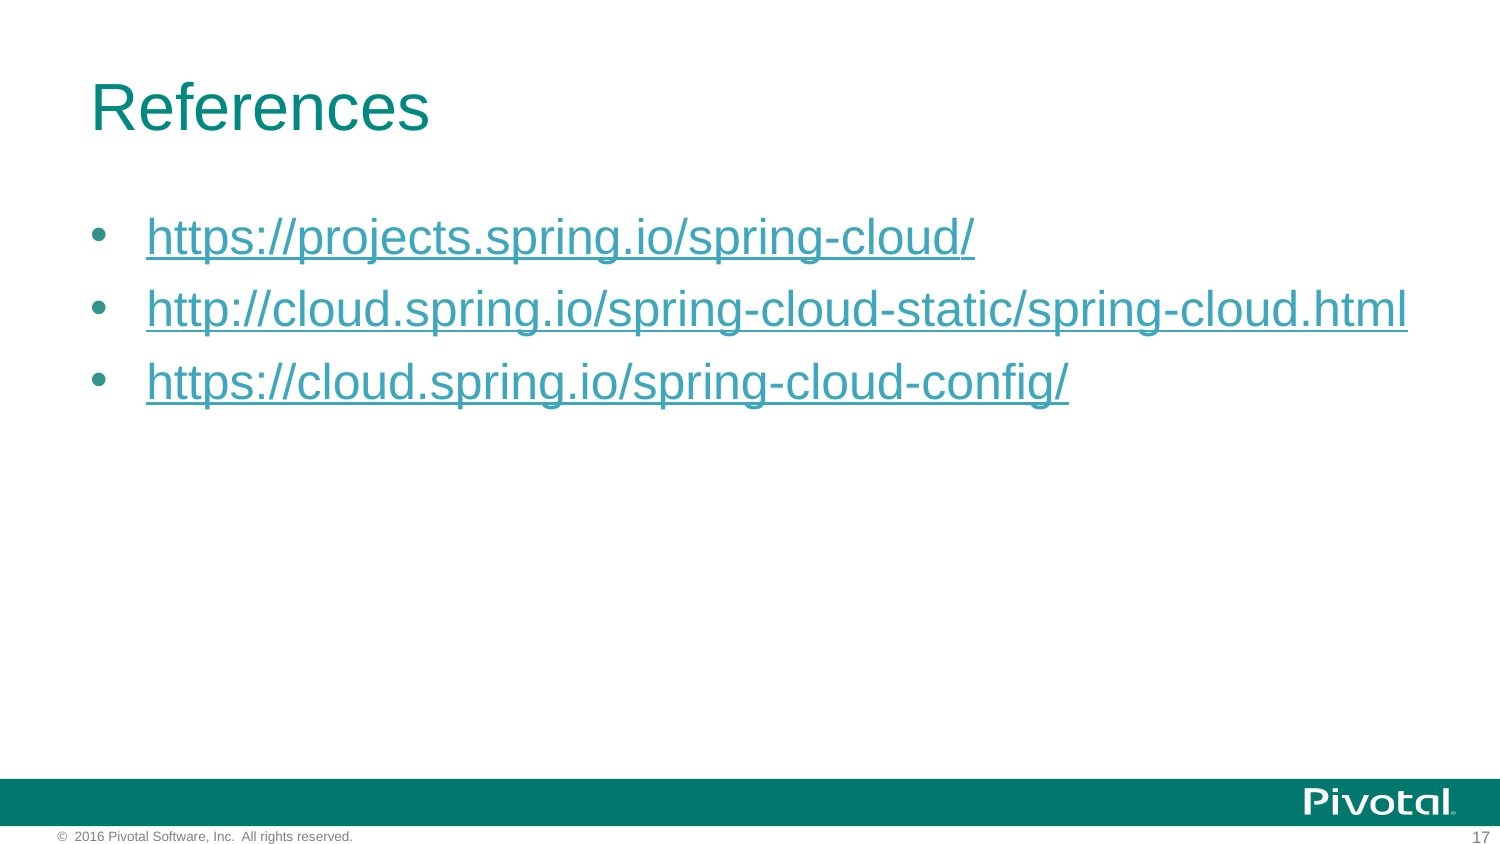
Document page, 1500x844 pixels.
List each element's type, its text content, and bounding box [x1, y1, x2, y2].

list https://projects.spring.io/spring-cloud/ http://cloud.spring.io/spring-cloud-static/spring-cloud.html https://cloud.spring.io/spring-cloud-config/ [75, 196, 1425, 754]
picture [1296, 779, 1461, 820]
title References [75, 33, 1425, 175]
